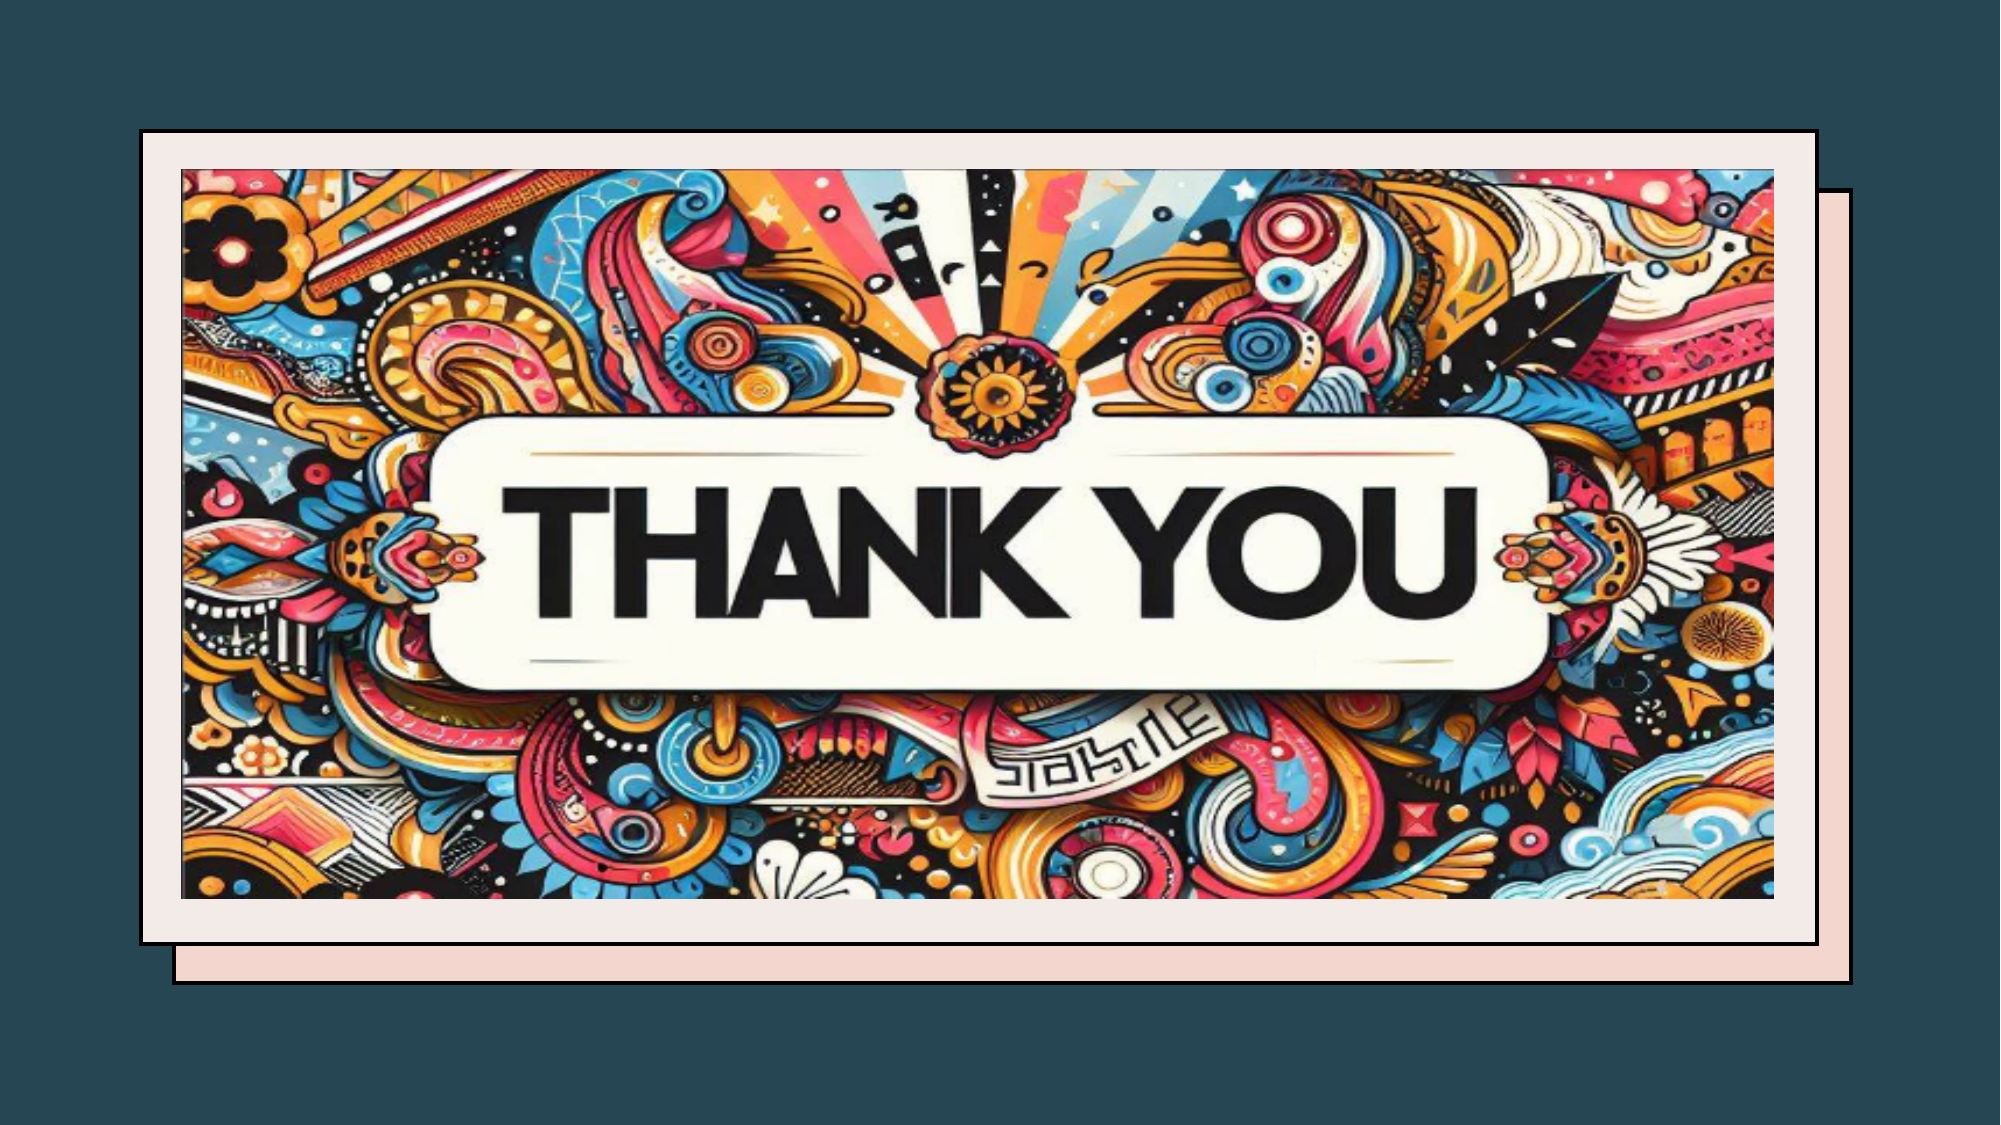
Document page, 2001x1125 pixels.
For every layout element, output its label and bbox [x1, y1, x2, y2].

picture [180, 169, 1774, 899]
